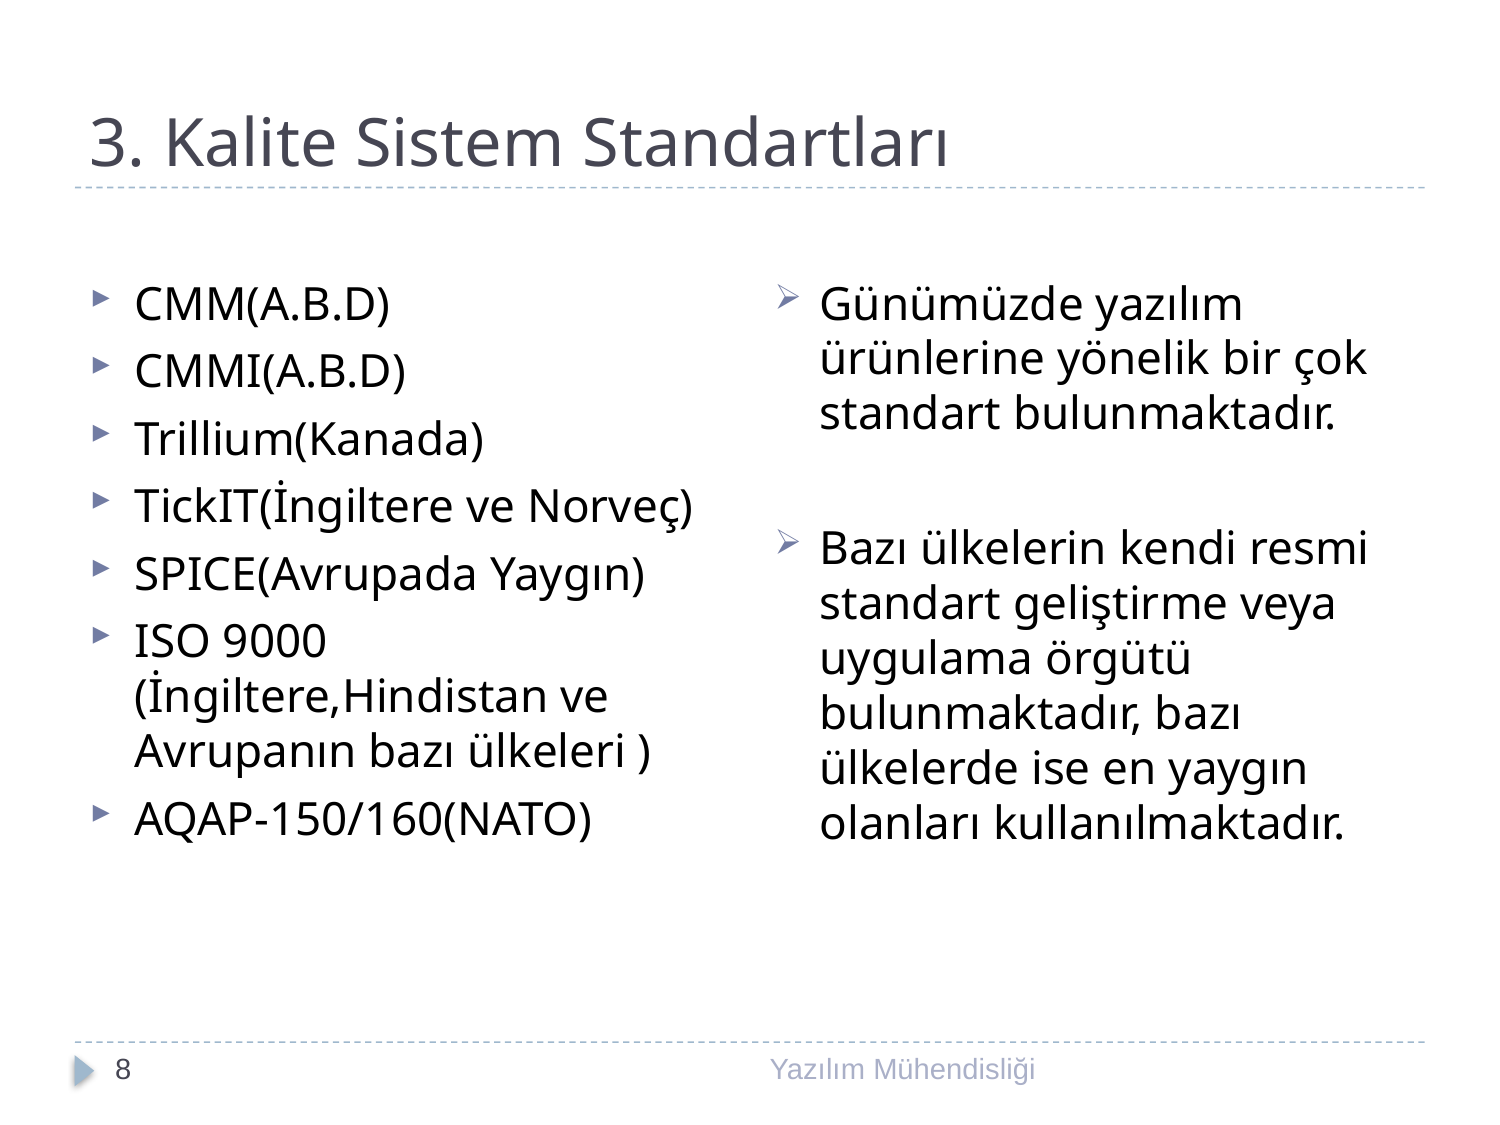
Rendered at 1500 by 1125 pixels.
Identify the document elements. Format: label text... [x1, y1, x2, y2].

list CMM(A.B.D) CMMI(A.B.D) Trillium(Kanada) TickIT(İngiltere ve Norveç) SPICE(Avrupada Yaygın) ISO 9000 (İngiltere,Hindistan ve Avrupanın bazı ülkeleri ) AQAP-150/160(NATO) [75, 267, 738, 1010]
list Günümüzde yazılım ürünlerine yönelik bir çok standart bulunmaktadır. Bazı ülkelerin kendi resmi standart geliştirme veya uygulama örgütü bulunmaktadır, bazı ülkelerde ise en yaygın olanları kullanılmaktadır. [759, 266, 1423, 1010]
slide_number 8 [100, 1042, 426, 1103]
footer Yazılım Mühendisliği [475, 1042, 1051, 1103]
title 3. Kalite Sistem Standartları [75, 37, 1425, 188]
